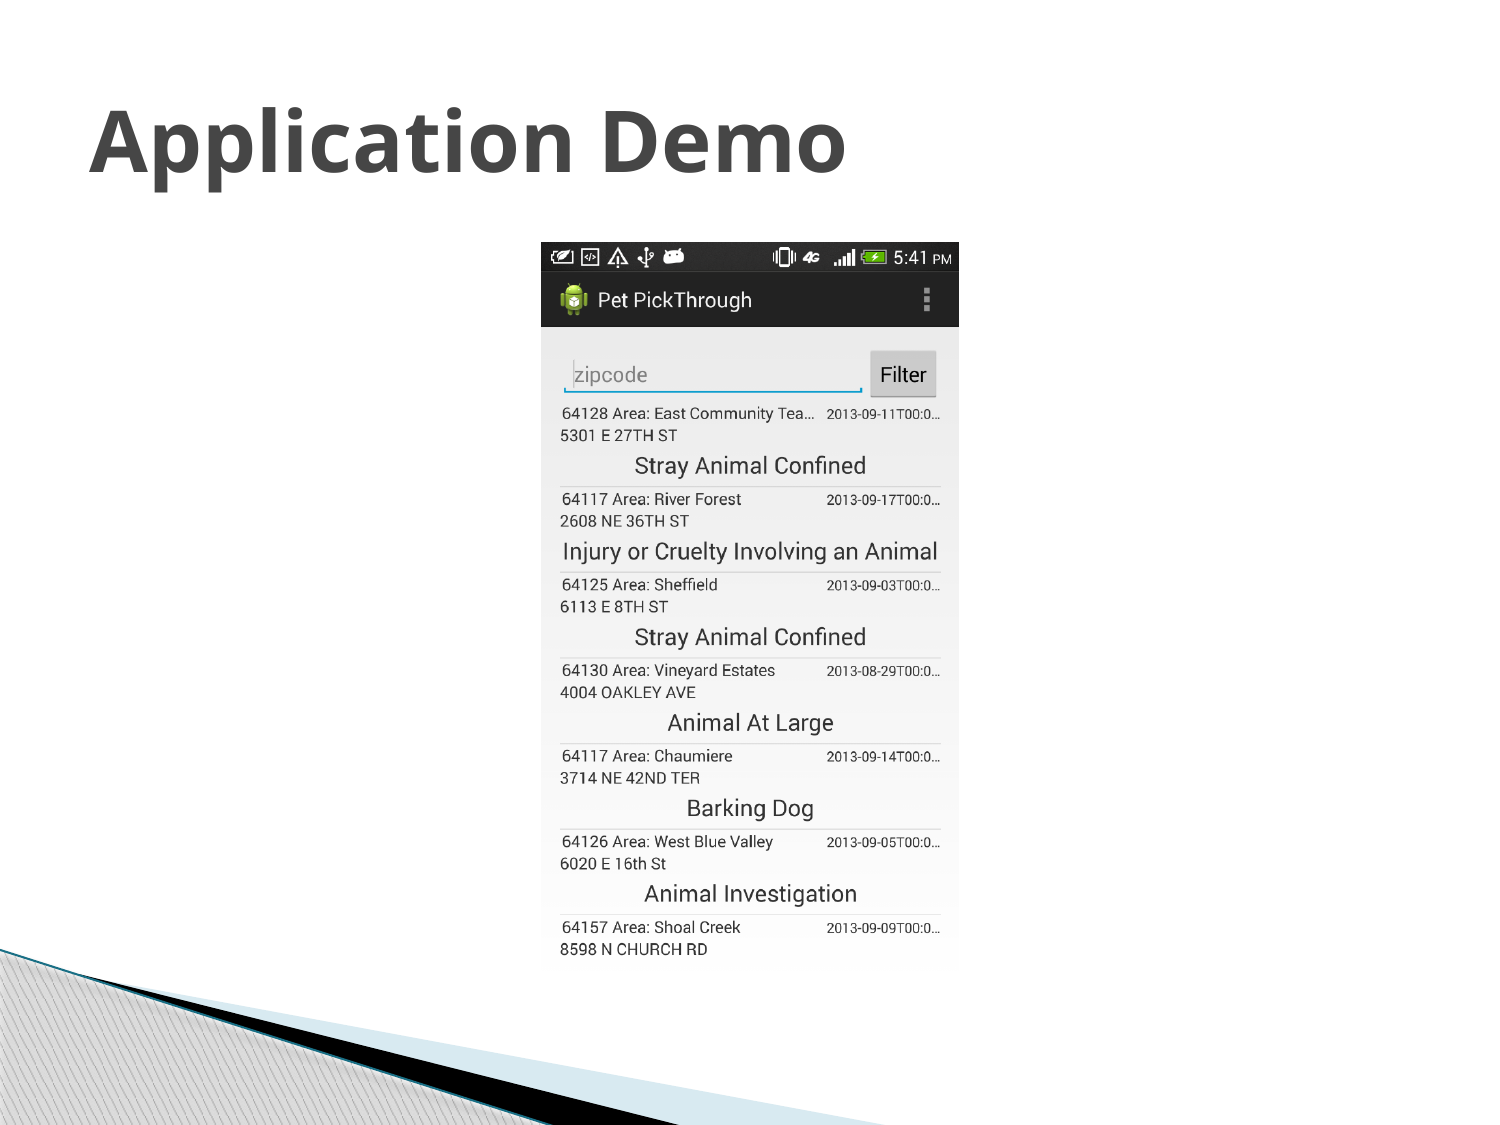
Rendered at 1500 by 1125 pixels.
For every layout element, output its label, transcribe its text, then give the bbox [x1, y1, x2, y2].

title Application Demo [75, 45, 1425, 233]
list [540, 242, 959, 986]
